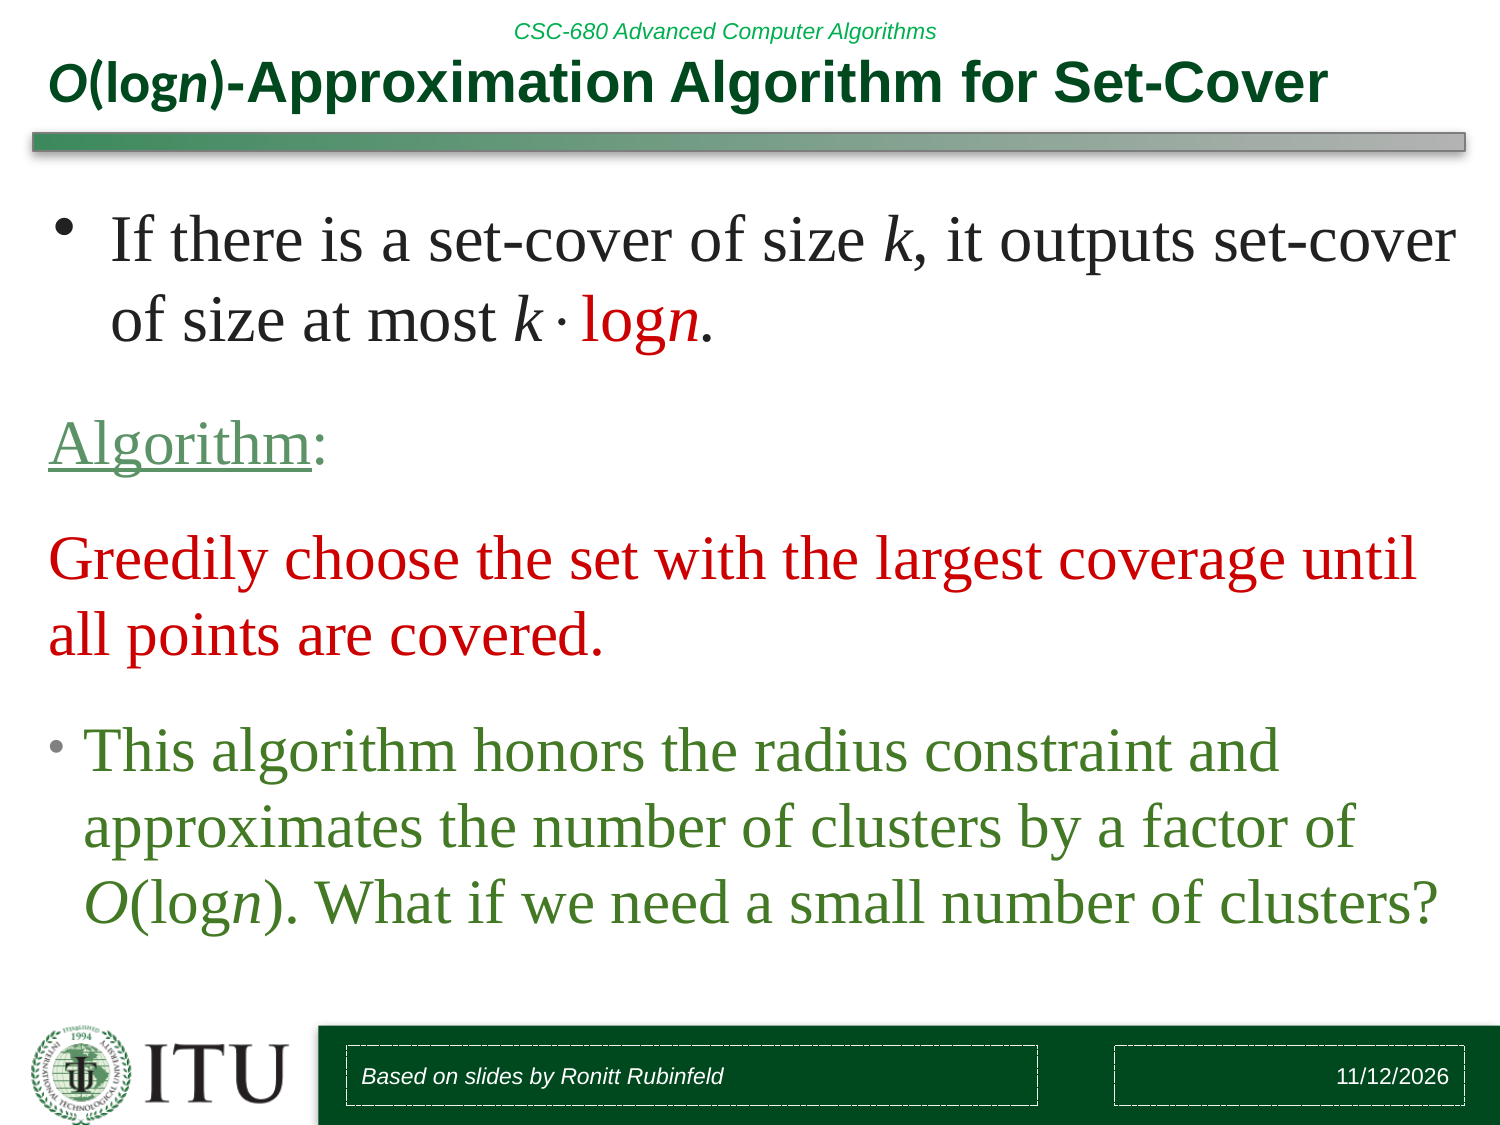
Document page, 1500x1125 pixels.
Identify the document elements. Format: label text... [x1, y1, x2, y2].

footer Based on slides by Ronitt Rubinfeld [346, 1045, 1038, 1106]
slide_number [1114, 1045, 1465, 1106]
title O(logn)-Approximation Algorithm for Set-Cover [33, 24, 1465, 134]
text_box If there is a set-cover of size k, it outputs set-cover of size at most klogn. [51, 176, 1465, 355]
list Algorithm: Greedily choose the set with the largest coverage until all points are covered. This algorithm honors the radius constraint and approximates the number of clusters by a factor of O(logn). What if we need a small number of clusters? [33, 162, 1465, 1016]
